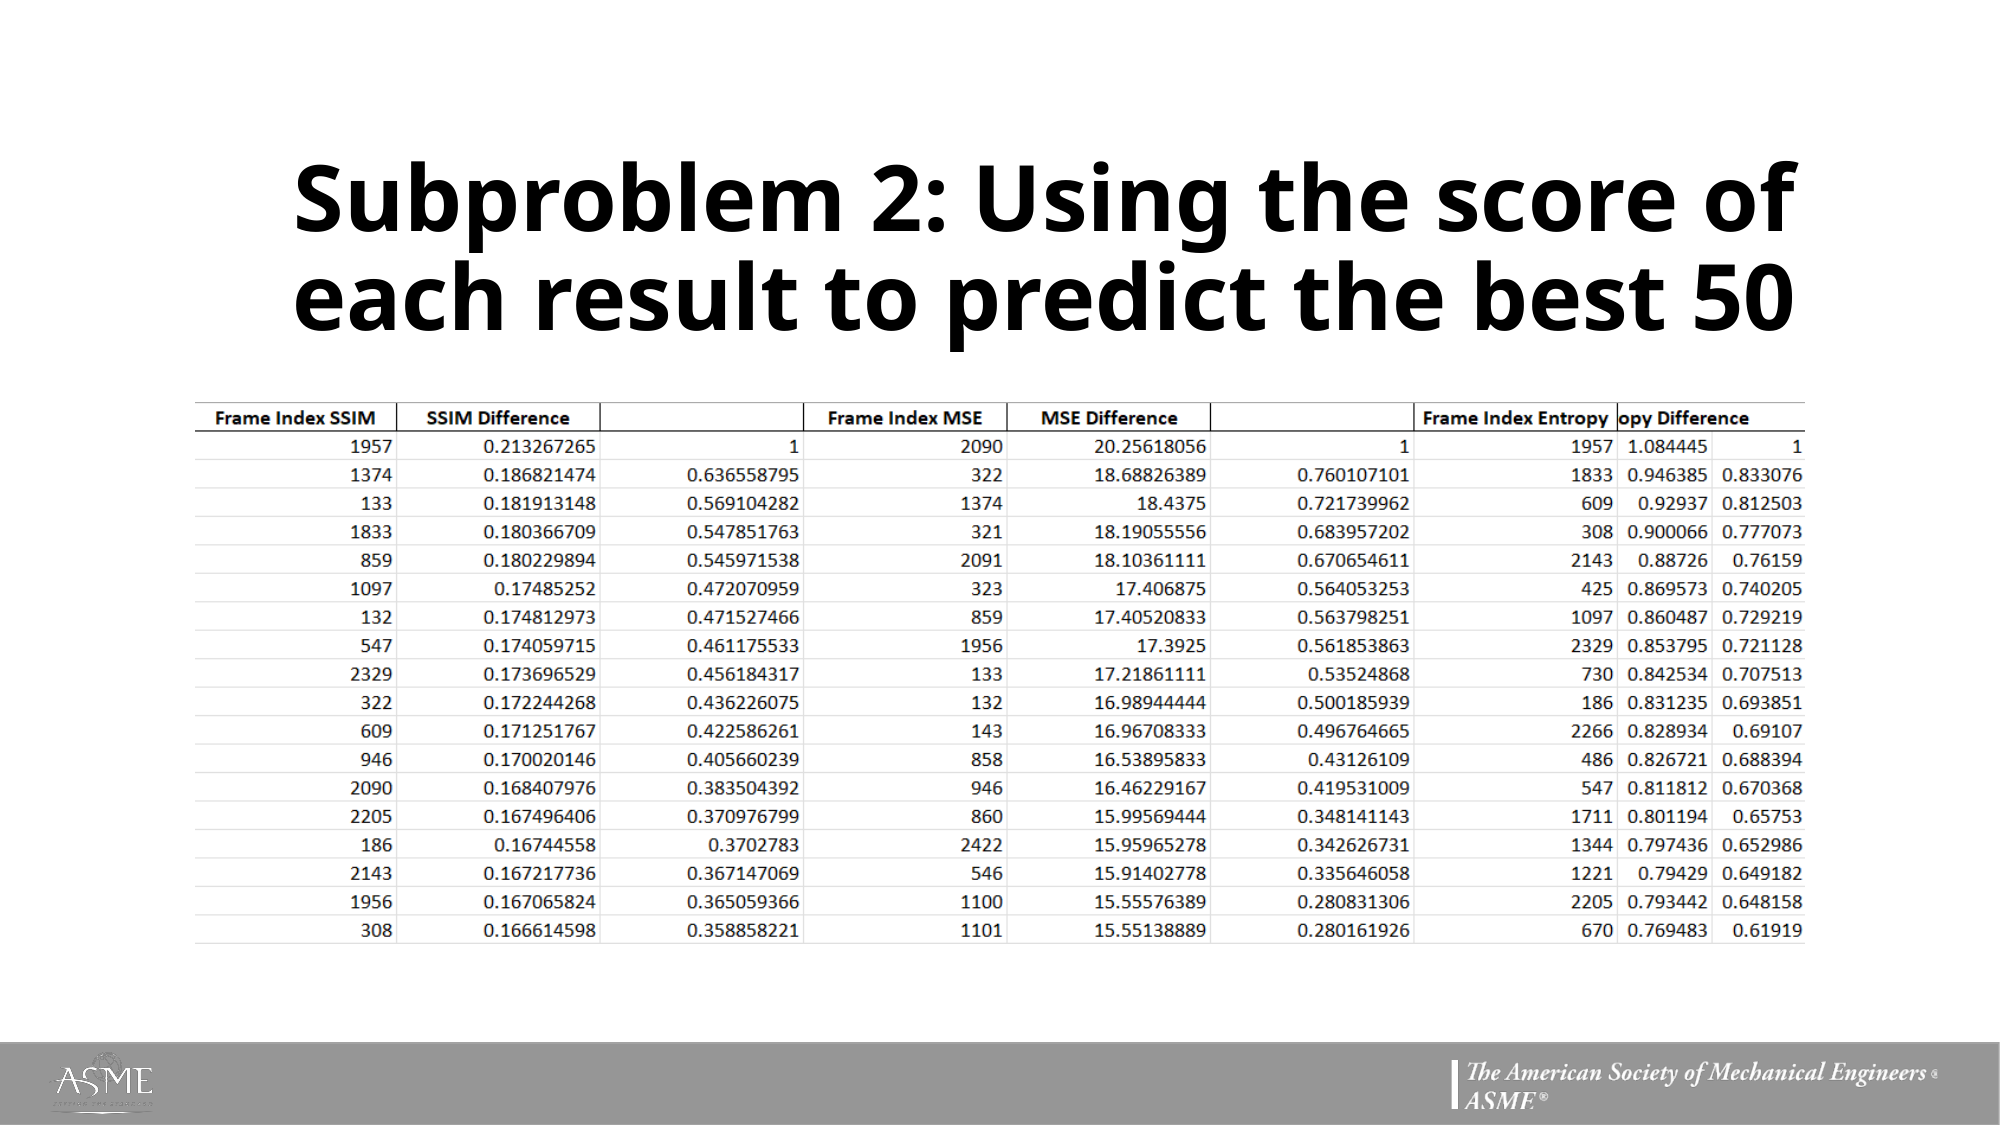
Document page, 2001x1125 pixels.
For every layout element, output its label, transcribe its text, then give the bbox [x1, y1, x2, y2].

title Subproblem 2: Using the score of each result to predict the best 50 [227, 142, 1863, 361]
picture [195, 402, 1805, 944]
picture [49, 1052, 153, 1114]
